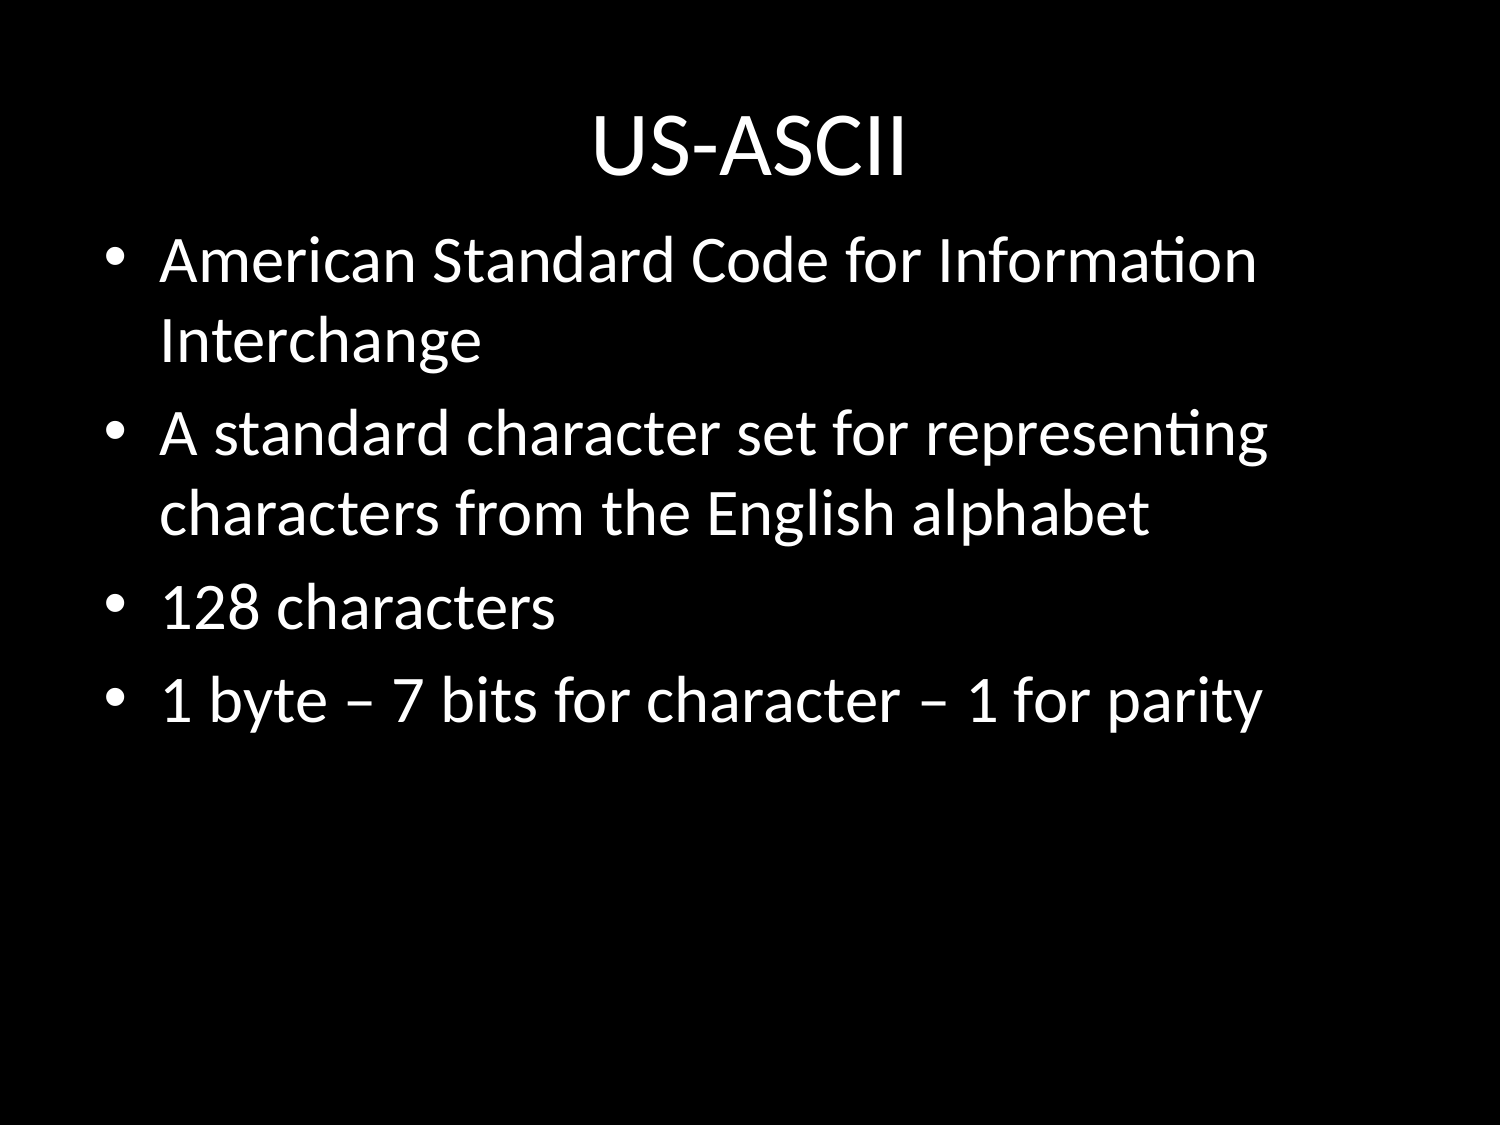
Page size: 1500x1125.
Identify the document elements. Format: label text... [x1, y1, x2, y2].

text_box American Standard Code for Information Interchange A standard character set for representing characters from the English alphabet 128 characters 1 byte – 7 bits for character – 1 for parity [88, 208, 1439, 1035]
title US-ASCII [75, 45, 1425, 233]
